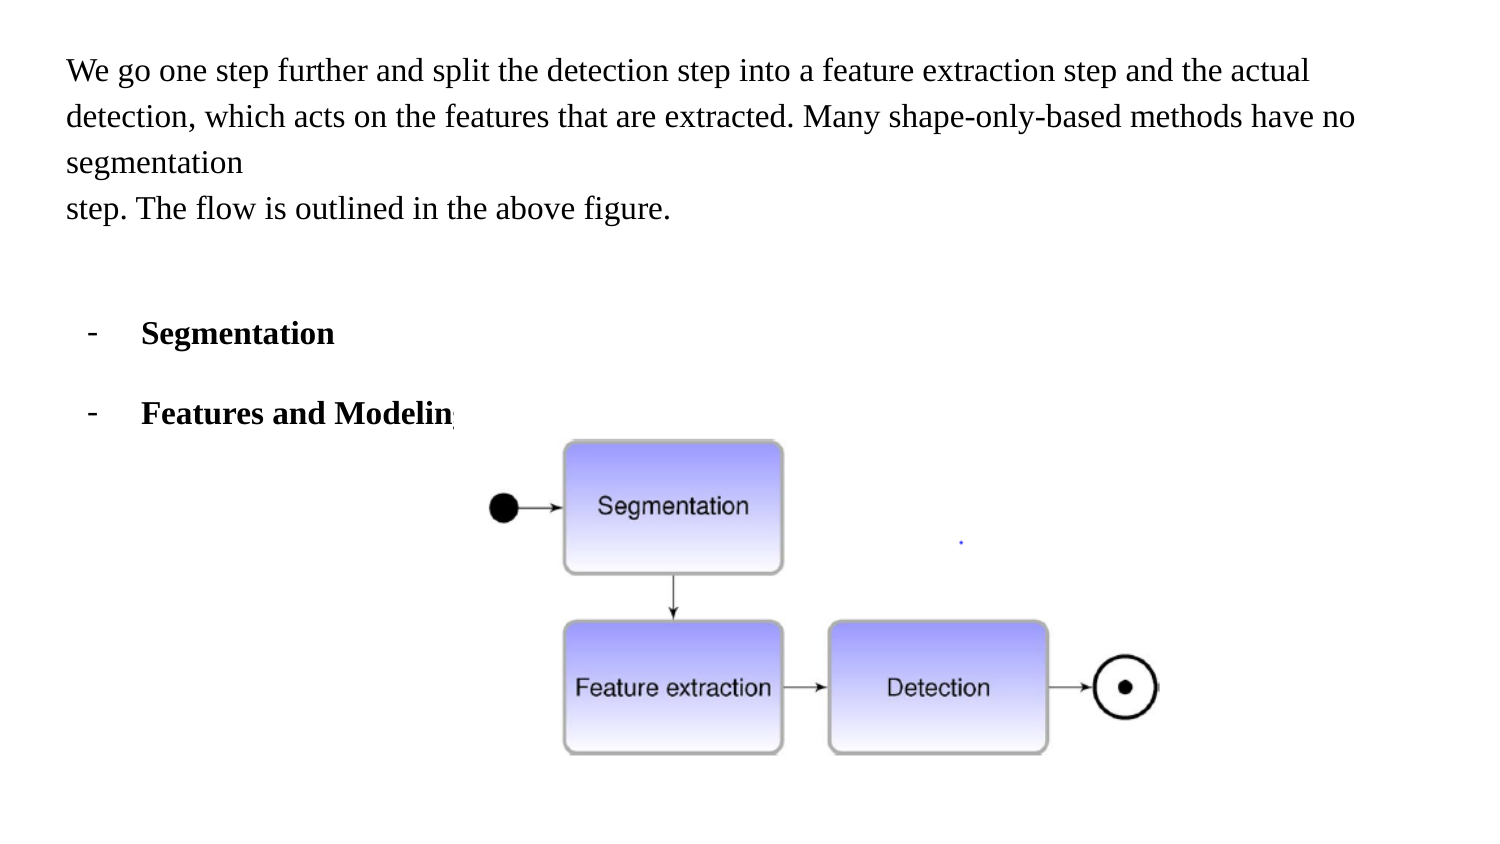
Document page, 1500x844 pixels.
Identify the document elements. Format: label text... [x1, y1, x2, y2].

subtitle We go one step further and split the detection step into a feature extraction step and the actual detection, which acts on the features that are extracted. Many shape-only-based methods have no segmentation step. The flow is outlined in the above figure. Segmentation Features and Modeling [51, 27, 1449, 779]
picture [454, 400, 1182, 779]
